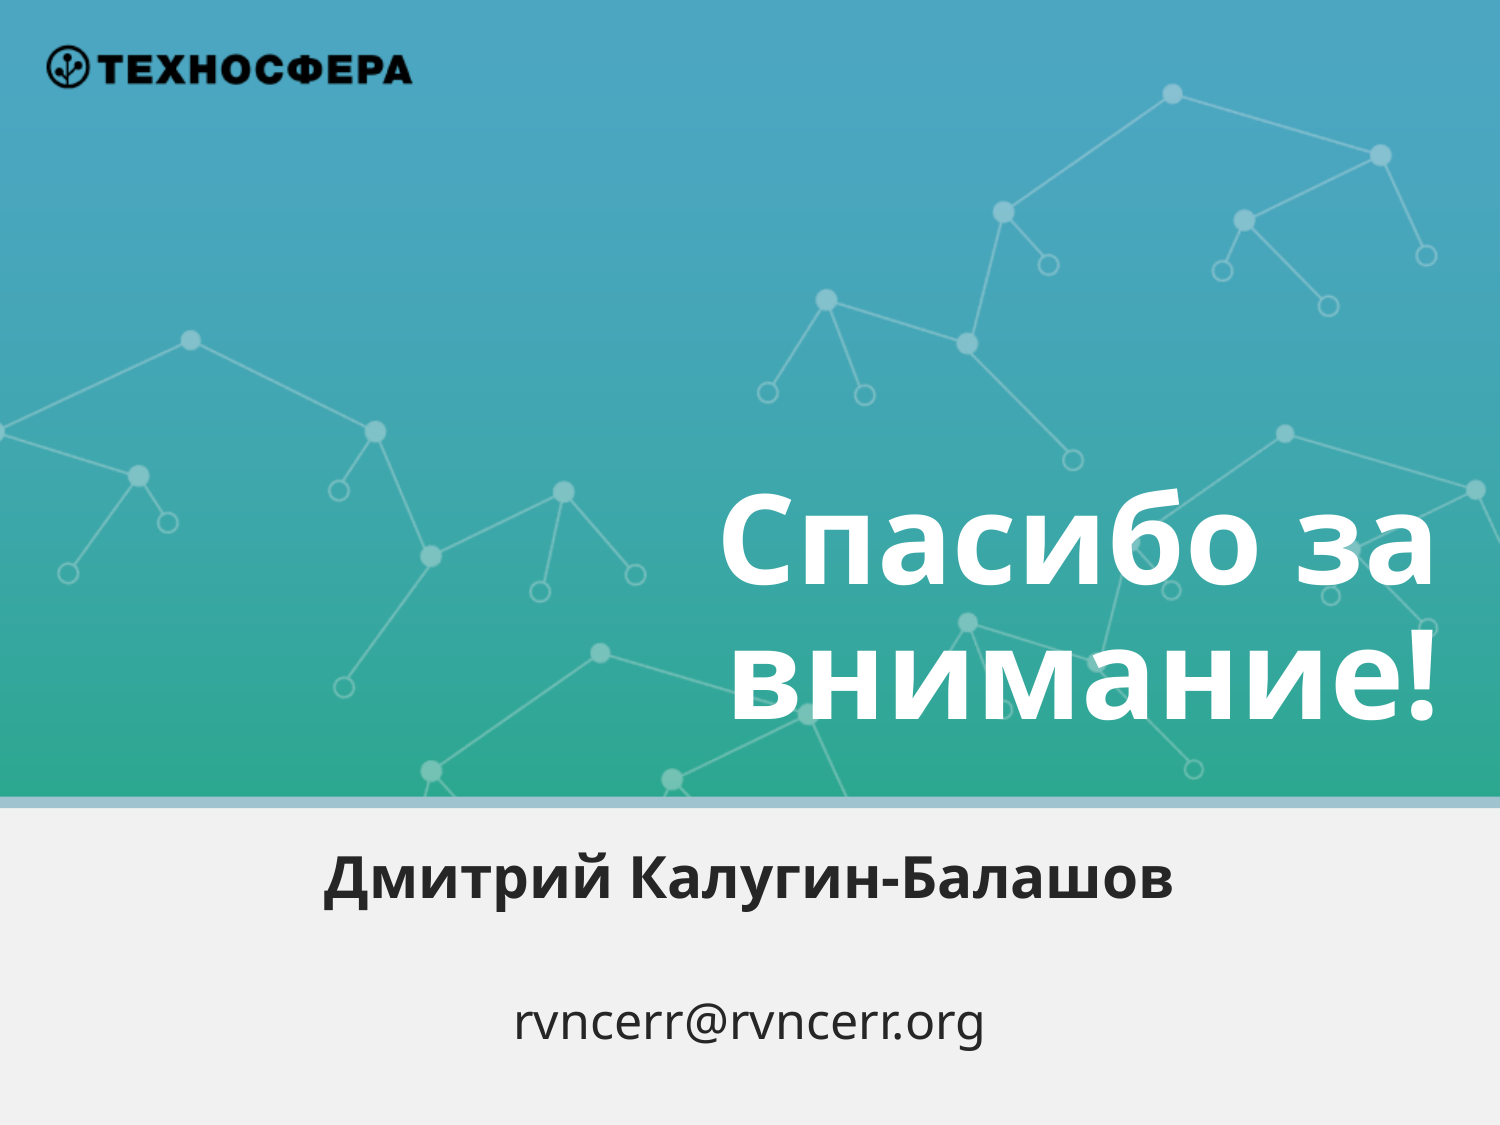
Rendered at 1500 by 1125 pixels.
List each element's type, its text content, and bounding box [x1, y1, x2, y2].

list rvncerr@rvncerr.org [268, 941, 1232, 1105]
list Дмитрий Калугин-Балашов [268, 840, 1232, 919]
picture [0, 0, 1500, 796]
